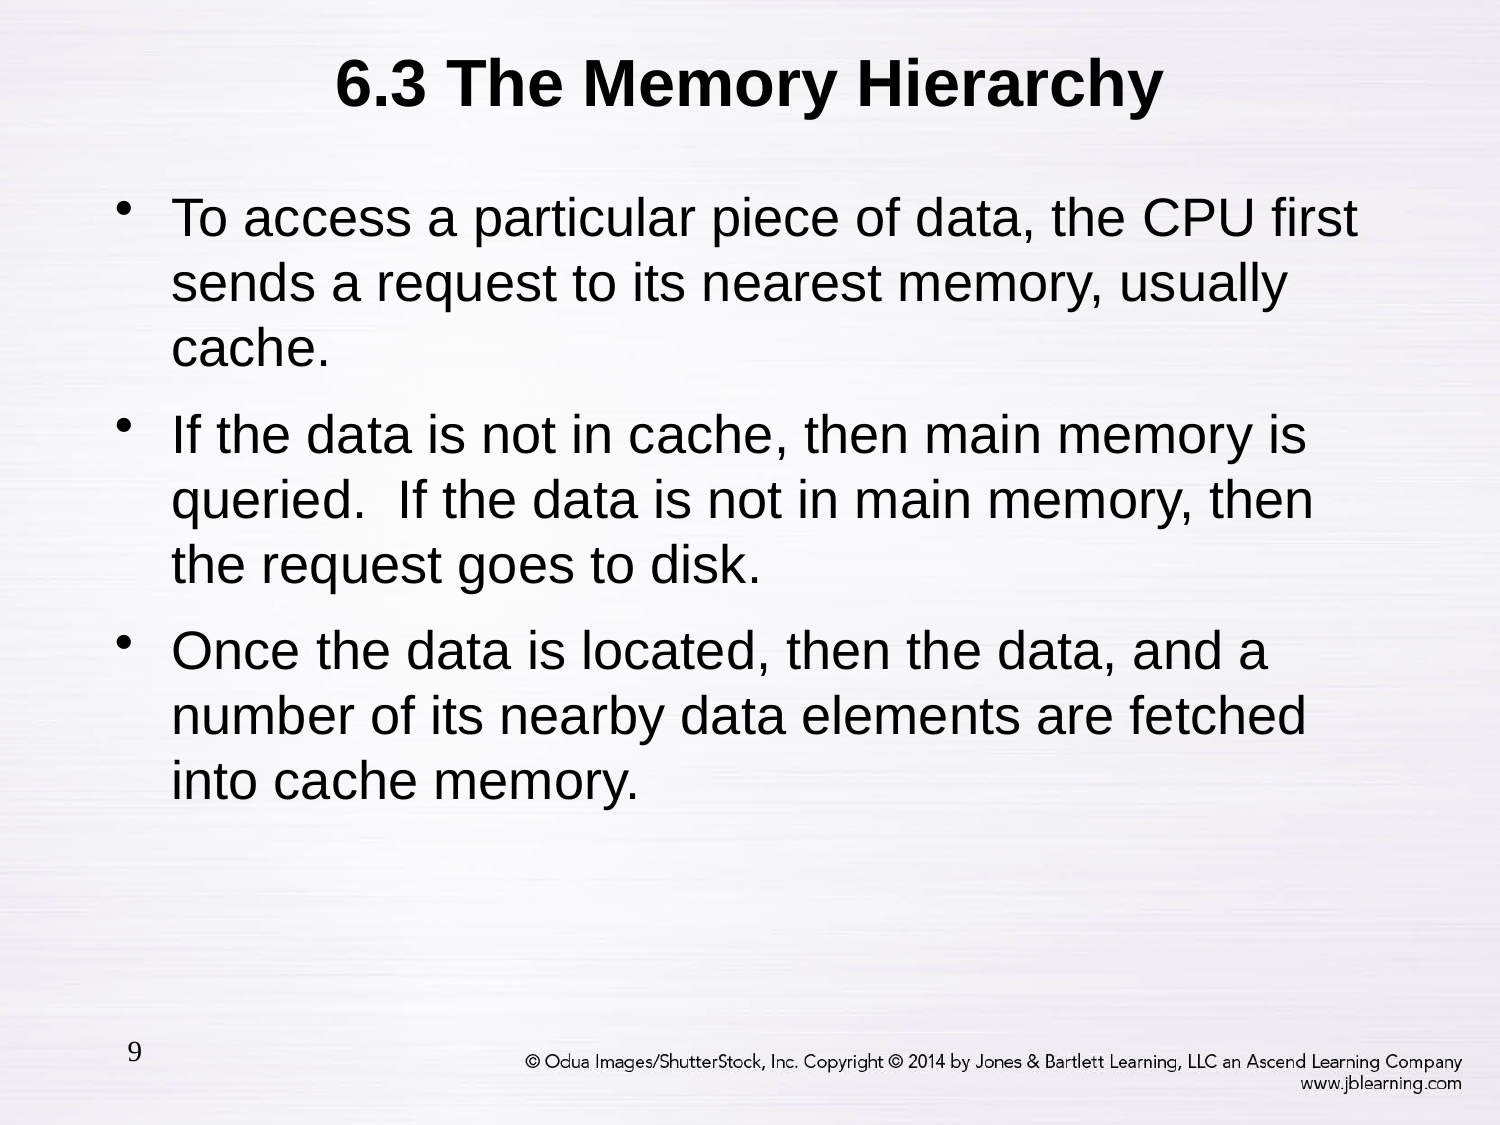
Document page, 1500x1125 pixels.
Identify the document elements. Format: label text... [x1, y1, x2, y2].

list To access a particular piece of data, the CPU first sends a request to its nearest memory, usually cache. If the data is not in cache, then main memory is queried. If the data is not in main memory, then the request goes to disk. Once the data is located, then the data, and a number of its nearby data elements are fetched into cache memory. [99, 174, 1388, 913]
picture [0, 0, 1500, 1125]
slide_number 9 [112, 1025, 425, 1100]
title 6.3 The Memory Hierarchy [262, 35, 1238, 125]
